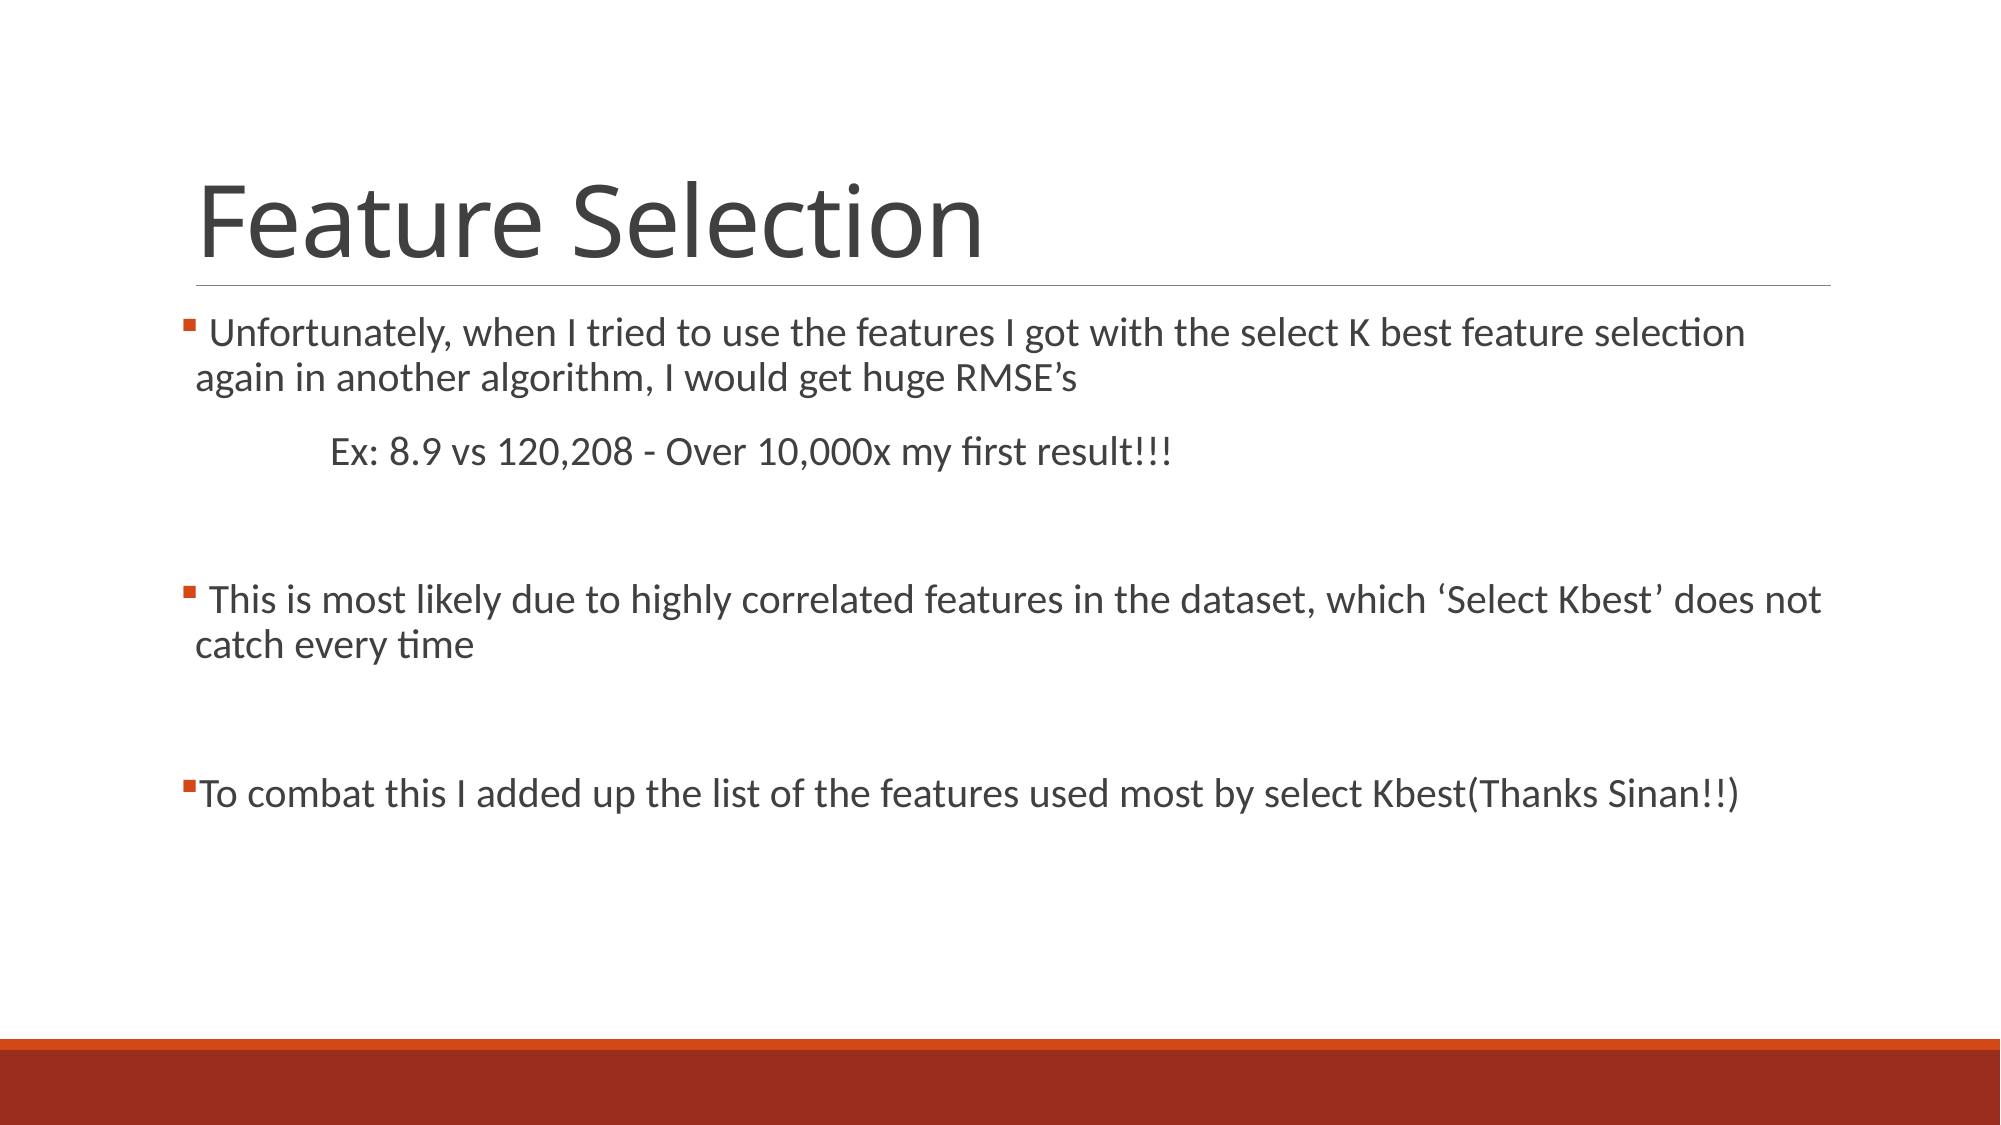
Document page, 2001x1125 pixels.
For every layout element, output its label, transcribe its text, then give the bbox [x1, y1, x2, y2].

title Feature Selection [180, 47, 1830, 285]
list Unfortunately, when I tried to use the features I got with the select K best feature selection again in another algorithm, I would get huge RMSE’s Ex: 8.9 vs 120,208 - Over 10,000x my first result!!! This is most likely due to highly correlated features in the dataset, which ‘Select Kbest’ does not catch every time To combat this I added up the list of the features used most by select Kbest(Thanks Sinan!!) [180, 302, 1830, 963]
